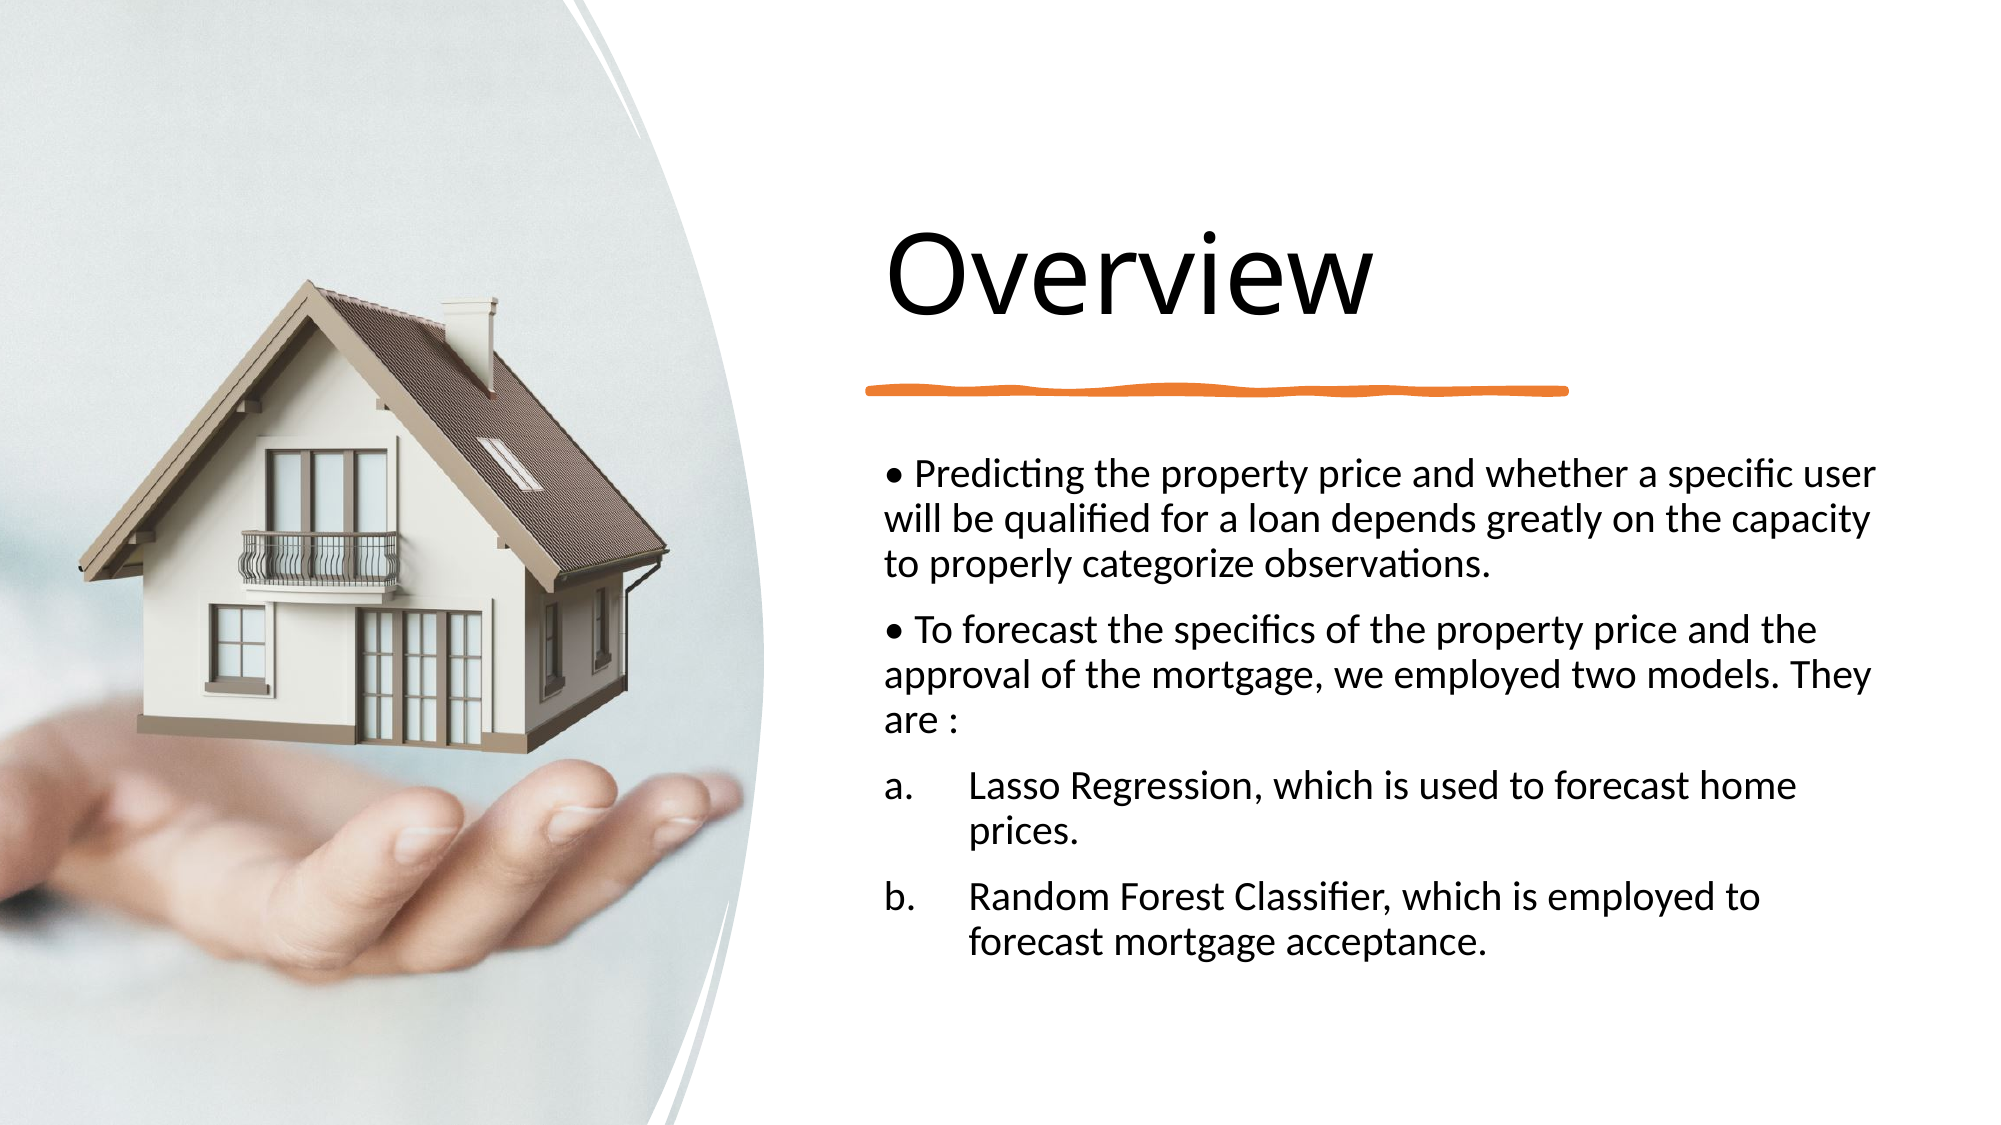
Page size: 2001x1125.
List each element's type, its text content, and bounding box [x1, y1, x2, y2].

text_box [867, 385, 1567, 396]
text_box [764, 0, 2000, 1125]
title Overview [869, 53, 1895, 347]
list • Predicting the property price and whether a specific user will be qualified for a loan depends greatly on the capacity to properly categorize observations. • To forecast the specifics of the property price and the approval of the mortgage, we employed two models. They are : Lasso Regression, which is used to forecast home prices. Random Forest Classifier, which is employed to forecast mortgage acceptance. [869, 443, 1895, 1016]
picture [0, 0, 764, 1125]
